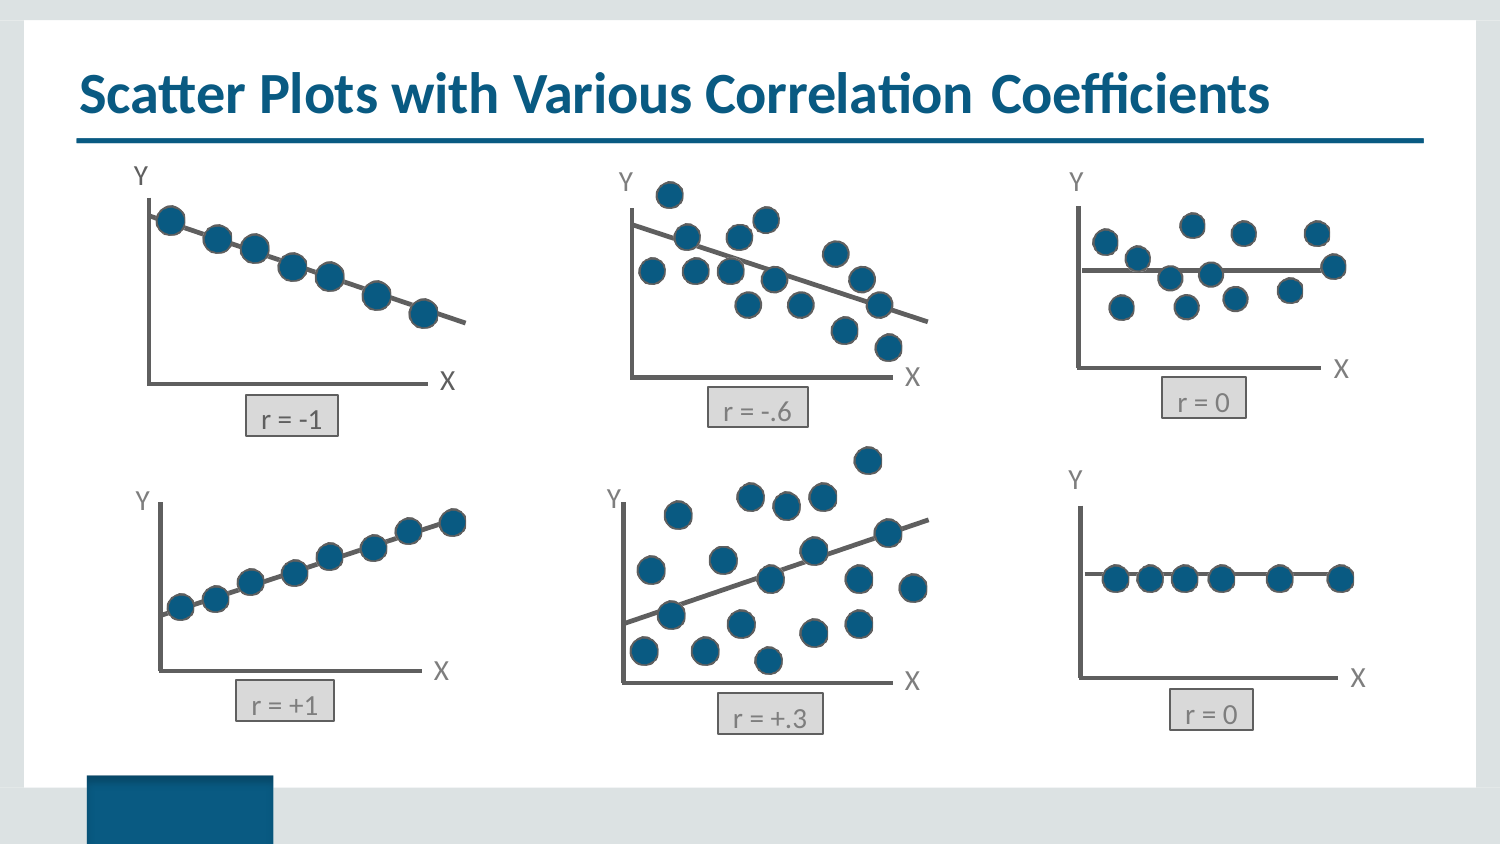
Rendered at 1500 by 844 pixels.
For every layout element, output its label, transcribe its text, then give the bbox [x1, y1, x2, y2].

text_box X [902, 659, 923, 697]
text_box [1108, 294, 1135, 321]
text_box r = +.3 [717, 693, 824, 734]
text_box [844, 609, 874, 639]
text_box [202, 224, 233, 254]
text_box r = 0 [1162, 377, 1246, 418]
text_box [1174, 295, 1199, 320]
text_box [86, 775, 274, 844]
text_box Y [131, 153, 151, 191]
text_box [754, 646, 783, 676]
text_box [708, 546, 738, 576]
text_box [277, 252, 308, 283]
text_box [663, 500, 693, 530]
text_box [690, 636, 720, 666]
text_box [656, 600, 686, 630]
text_box [853, 446, 883, 476]
text_box [1292, 138, 1424, 144]
text_box [1198, 262, 1224, 287]
text_box [1320, 253, 1347, 280]
text_box [1136, 564, 1164, 593]
text_box [761, 266, 788, 293]
text_box [438, 508, 467, 537]
text_box [1230, 220, 1257, 248]
text_box [636, 555, 666, 585]
text_box [726, 609, 756, 639]
text_box r = -.6 [707, 386, 808, 428]
text_box [787, 292, 814, 318]
text_box [280, 559, 309, 588]
text_box [1276, 277, 1304, 305]
title Scatter Plots with Various Correlation Coefficients [77, 53, 1292, 197]
text_box [1207, 564, 1236, 593]
text_box [315, 542, 344, 571]
text_box [361, 280, 392, 311]
text_box [629, 636, 659, 666]
text_box [394, 517, 423, 545]
text_box [1101, 564, 1130, 593]
text_box [849, 266, 875, 293]
text_box Y [604, 477, 624, 515]
text_box [799, 618, 829, 648]
text_box [725, 206, 780, 251]
text_box Y [133, 479, 152, 517]
text_box [866, 292, 893, 318]
text_box [1303, 220, 1331, 248]
text_box Y [1066, 458, 1085, 496]
text_box [756, 564, 785, 594]
text_box [1158, 266, 1183, 291]
text_box [239, 233, 270, 264]
text_box [673, 223, 701, 251]
text_box [681, 257, 710, 285]
text_box [408, 298, 439, 329]
text_box [1092, 228, 1119, 256]
text_box X [438, 359, 458, 397]
text_box [1223, 287, 1248, 312]
text_box [155, 205, 186, 236]
text_box [314, 261, 345, 292]
text_box [201, 585, 230, 613]
text_box [1179, 212, 1206, 239]
text_box X [1331, 347, 1351, 385]
text_box [830, 316, 859, 345]
text_box [1326, 564, 1355, 593]
text_box X [903, 355, 923, 393]
text_box [808, 482, 838, 512]
text_box [822, 241, 849, 267]
text_box [898, 573, 928, 603]
text_box [359, 534, 388, 562]
text_box [655, 198, 684, 209]
text_box [716, 257, 745, 285]
text_box r = +1 [236, 680, 335, 722]
text_box [736, 482, 765, 512]
text_box [1265, 564, 1294, 593]
text_box [799, 536, 829, 566]
text_box r = -1 [245, 395, 339, 436]
text_box [735, 292, 762, 318]
text_box X [431, 648, 452, 686]
text_box [1170, 564, 1199, 593]
text_box [873, 518, 903, 548]
text_box r = 0 [1170, 689, 1254, 730]
text_box [772, 491, 801, 521]
text_box [166, 593, 195, 621]
text_box [1124, 245, 1151, 272]
text_box [874, 333, 903, 362]
text_box [844, 564, 874, 594]
text_box [638, 257, 666, 285]
text_box Y Y [616, 160, 1084, 198]
text_box X [1348, 655, 1368, 693]
text_box [236, 568, 265, 596]
